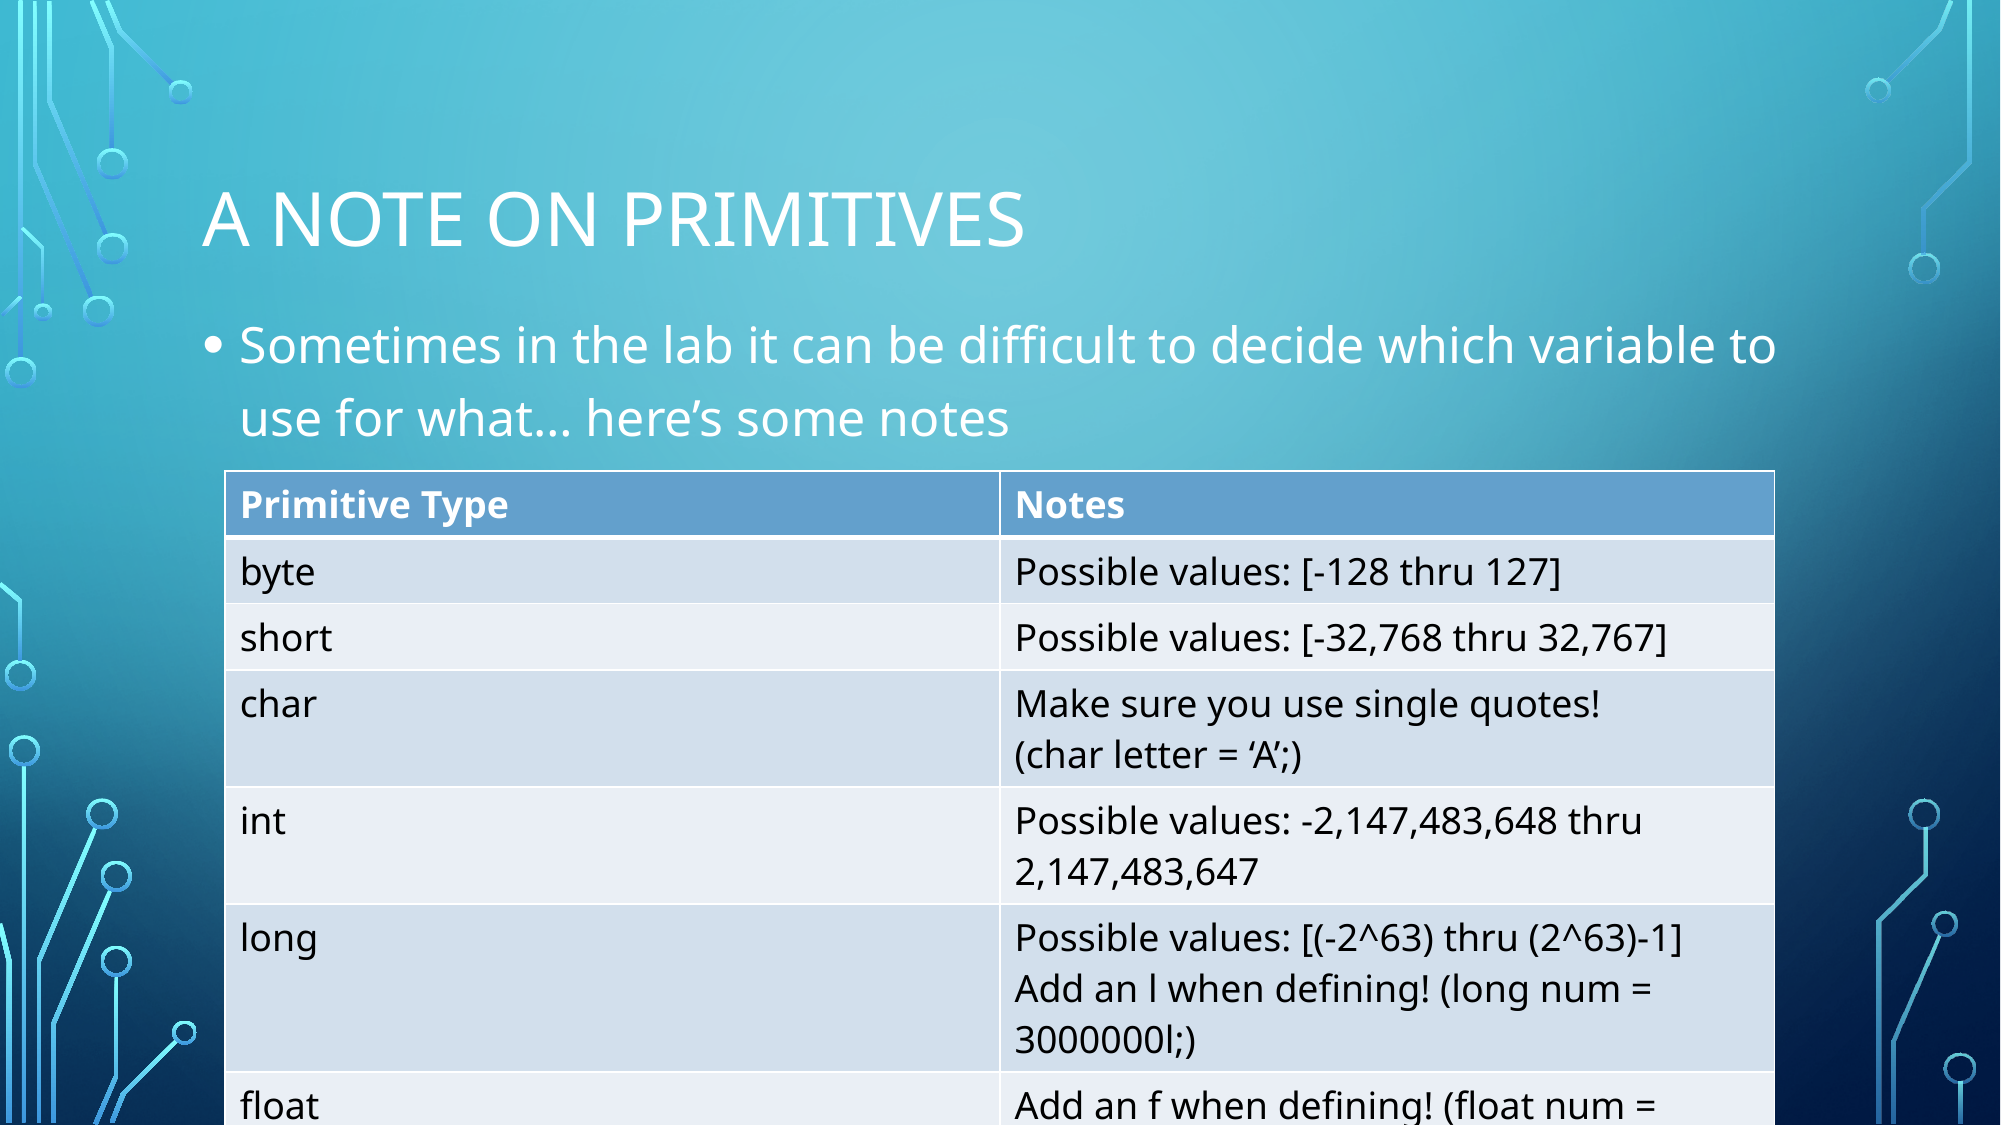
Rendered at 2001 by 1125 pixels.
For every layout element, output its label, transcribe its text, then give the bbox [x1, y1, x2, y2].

table_cell float [226, 1073, 999, 1125]
table_cell Add an f when defining! (float num = 2.50f;) [1001, 1073, 1774, 1125]
table_header Primitive Type [226, 472, 999, 535]
table_cell long [226, 905, 999, 1071]
table_cell Possible values: [-32,768 thru 32,767] [1001, 604, 1774, 669]
table_cell char [226, 671, 999, 786]
table_header Notes [1001, 472, 1774, 535]
table_cell Possible values: [(-2^63) thru (2^63)-1] Add an l when defining! (long num = 3000000l;) [1001, 905, 1774, 1071]
title A Note on primitives [187, 101, 1813, 294]
table_cell Make sure you use single quotes! (char letter = ‘A’;) [1001, 671, 1774, 786]
table_cell int [226, 788, 999, 903]
table_cell short [226, 604, 999, 669]
table_cell byte [226, 540, 999, 603]
table_cell Possible values: [-128 thru 127] [1001, 540, 1774, 603]
table_cell Possible values: -2,147,483,648 thru 2,147,483,647 [1001, 788, 1774, 903]
list Sometimes in the lab it can be difficult to decide which variable to use for what… here’s some notes [187, 294, 1813, 876]
